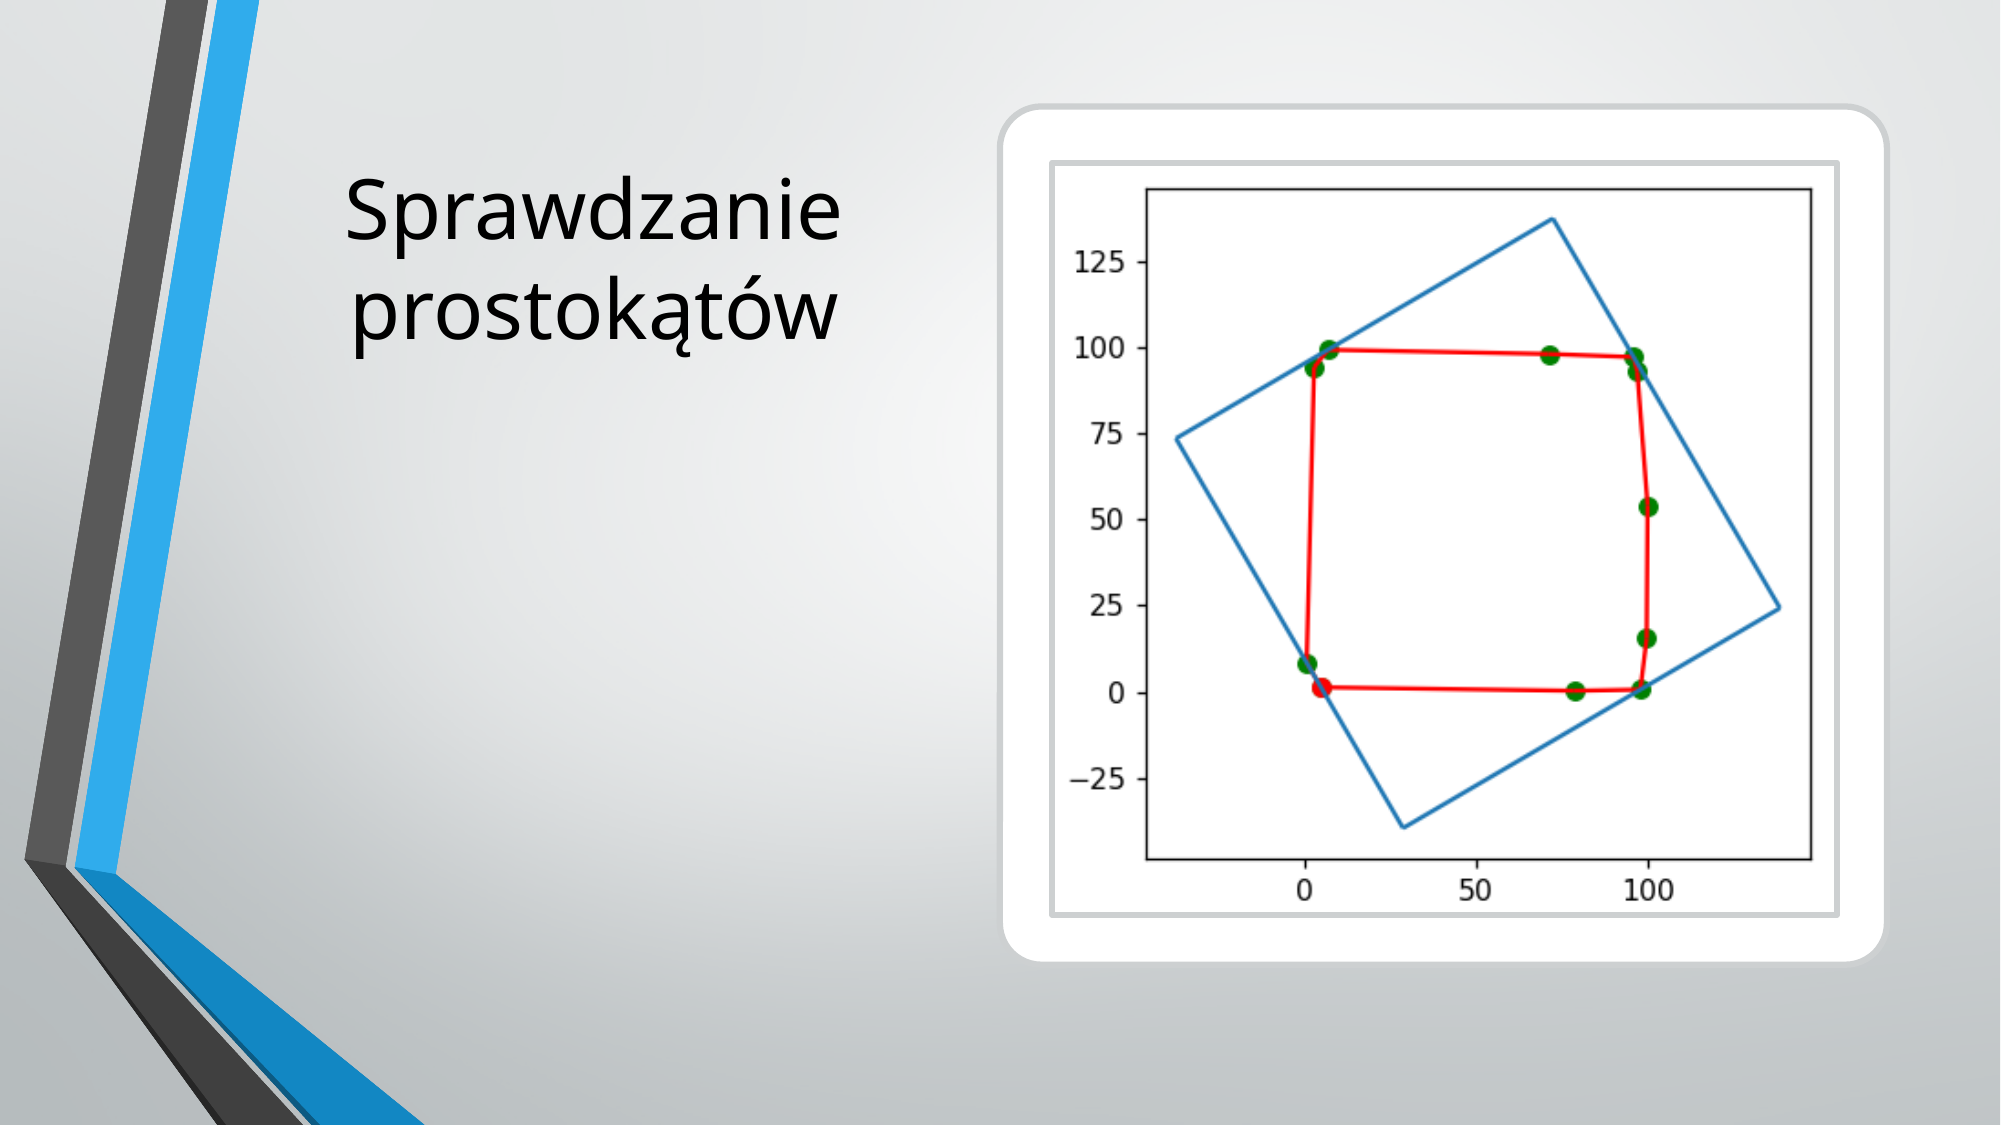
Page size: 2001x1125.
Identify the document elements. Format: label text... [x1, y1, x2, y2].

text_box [24, 0, 425, 1125]
text_box [998, 105, 1889, 967]
picture [1055, 165, 1834, 912]
title Sprawdzanie prostokątów [425, 112, 946, 400]
